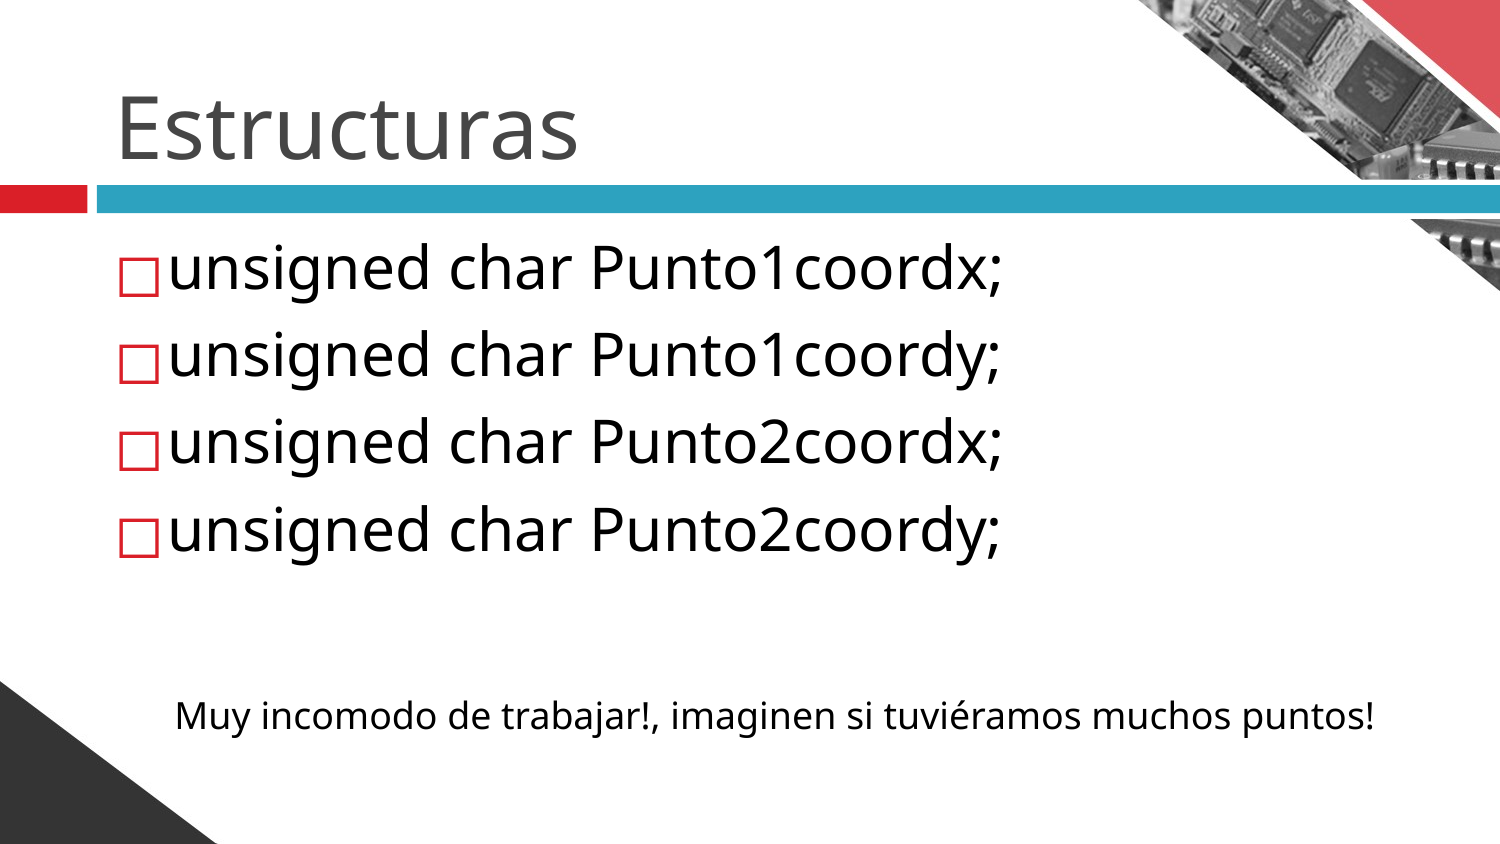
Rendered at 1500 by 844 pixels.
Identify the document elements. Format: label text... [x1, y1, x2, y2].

text_box Muy incomodo de trabajar!, imaginen si tuviéramos muchos puntos! [159, 685, 1471, 746]
list unsigned char Punto1coordx; unsigned char Punto1coordy; unsigned char Punto2coordx; unsigned char Punto2coordy; [99, 221, 1436, 759]
picture [0, 219, 1500, 844]
picture [0, 0, 1500, 179]
title Estructuras [99, 19, 1438, 185]
